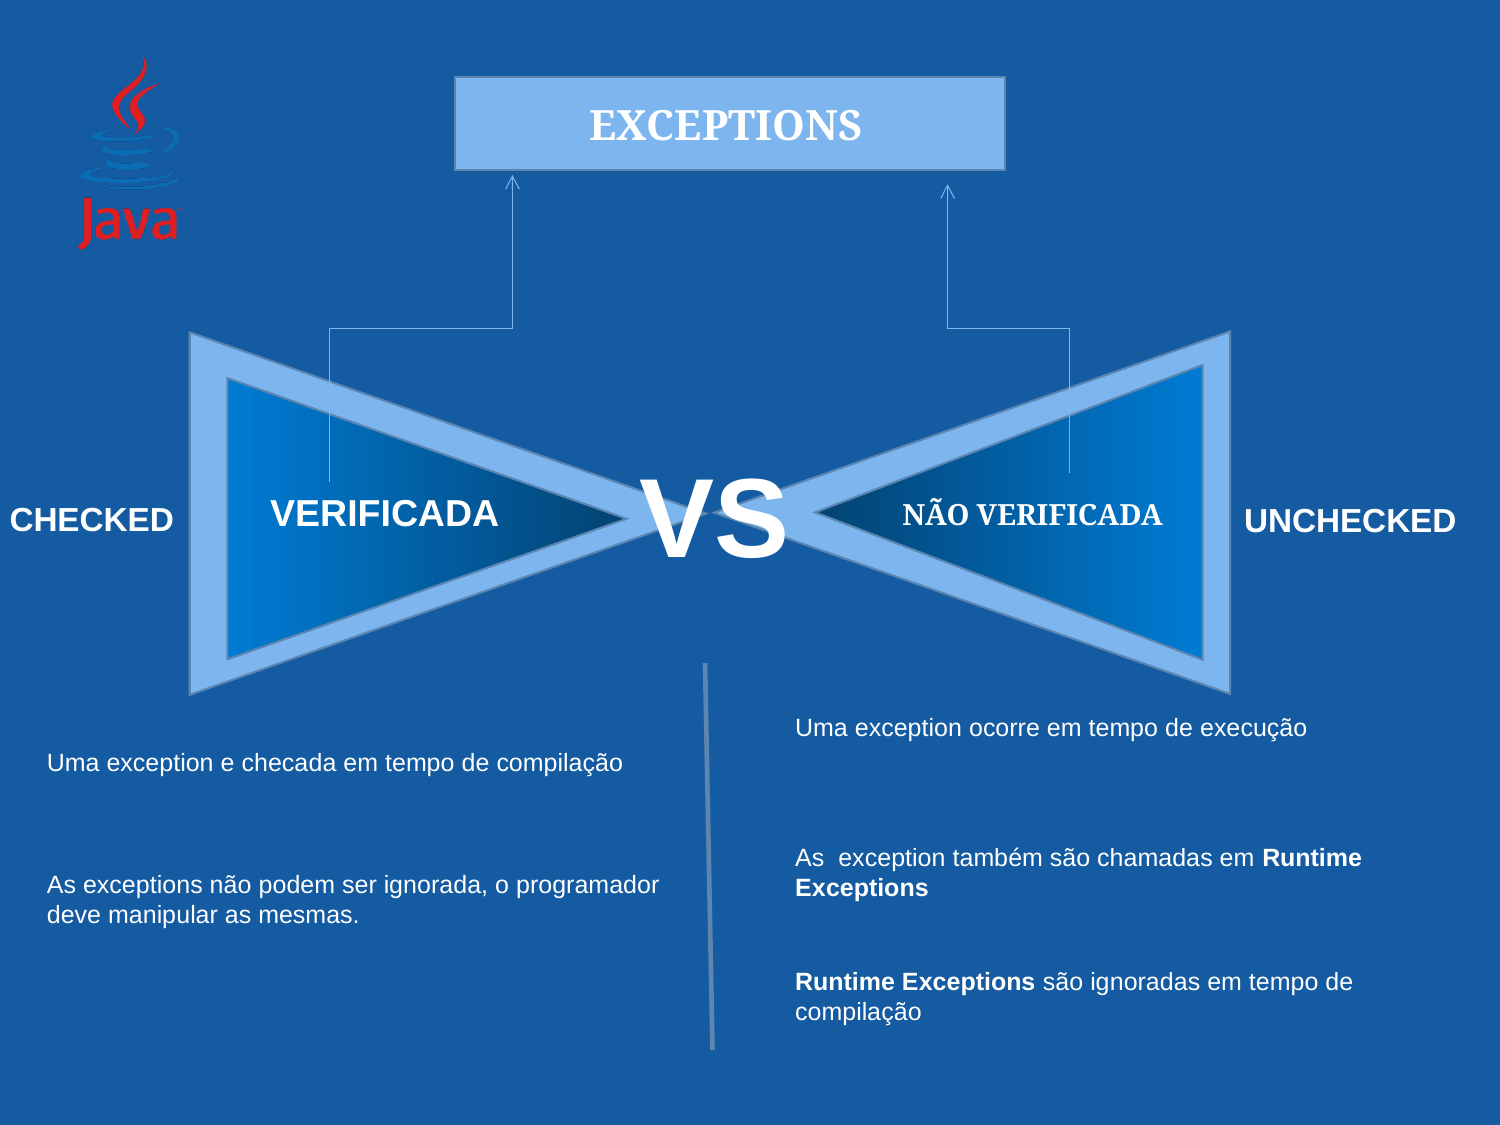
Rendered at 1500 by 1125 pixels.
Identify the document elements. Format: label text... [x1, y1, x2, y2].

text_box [267, 237, 575, 421]
text_box [875, 329, 1232, 696]
text_box Runtime Exceptions são ignoradas em tempo de compilação [793, 963, 1434, 1026]
text_box [812, 363, 1204, 662]
text_box VERIFICADA [255, 482, 515, 542]
text_box [226, 376, 630, 661]
picture [15, 39, 244, 267]
text_box UNCHECKED [1242, 497, 1491, 540]
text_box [864, 267, 1153, 390]
text_box [454, 76, 1006, 171]
text_box Uma exception ocorre em tempo de execução [793, 708, 1434, 741]
text_box NÃO VERIFICADA [887, 488, 1178, 539]
text_box VS [624, 437, 875, 588]
text_box As exception também são chamadas em Runtime Exceptions [793, 839, 1434, 902]
text_box EXCEPTIONS [587, 97, 928, 150]
text_box CHECKED [7, 496, 196, 539]
text_box As exceptions não podem ser ignorada, o programador deve manipular as mesmas. [44, 866, 686, 929]
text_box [705, 663, 713, 1050]
text_box Uma exception e checada em tempo de compilação [44, 743, 686, 776]
text_box [188, 330, 624, 697]
